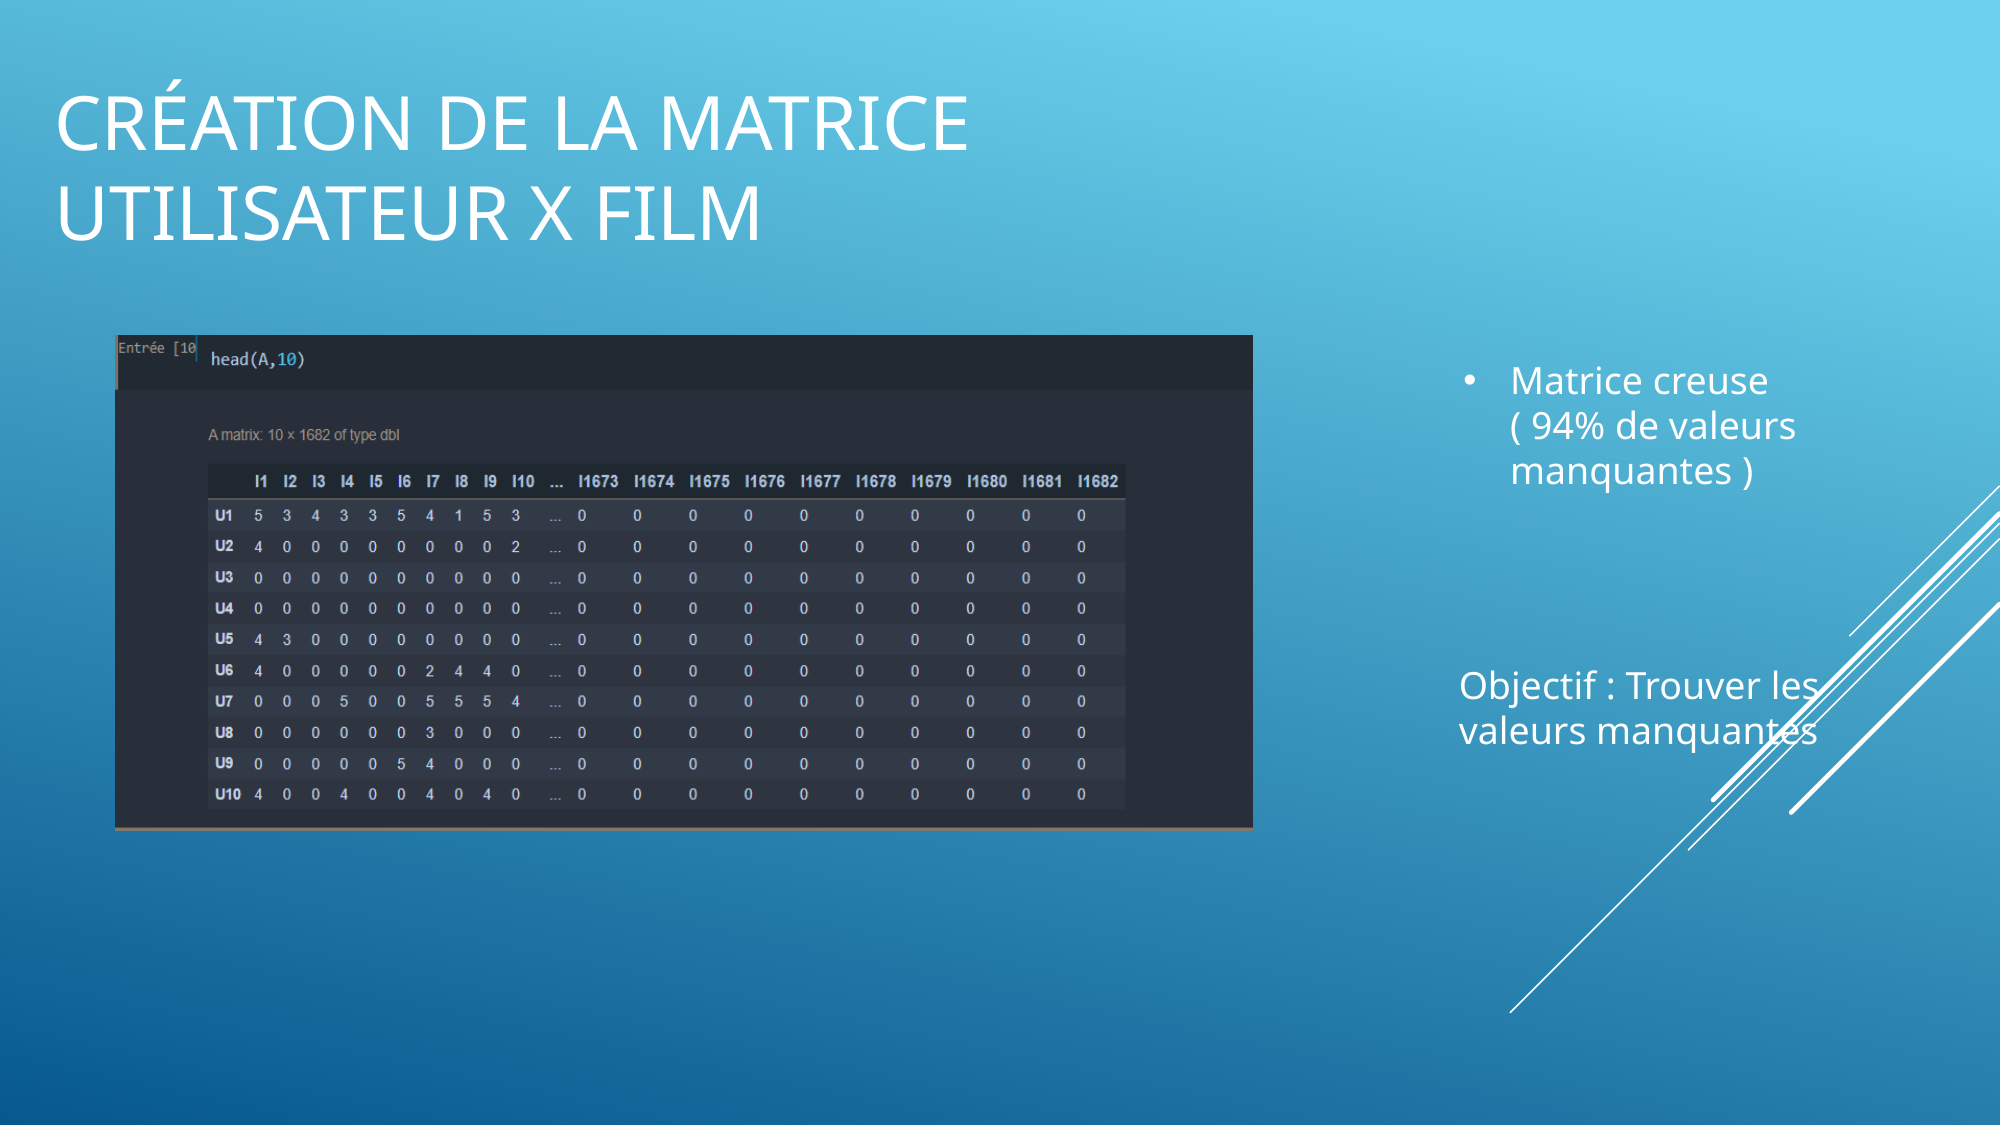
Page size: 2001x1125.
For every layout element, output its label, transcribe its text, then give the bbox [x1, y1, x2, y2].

text_box Matrice creuse ( 94% de valeurs manquantes ) [1448, 349, 1878, 500]
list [114, 335, 1254, 831]
text_box Objectif : Trouver les valeurs manquantes [1443, 654, 1878, 760]
title Création de la matrice utilisateur x film [39, 42, 1440, 290]
